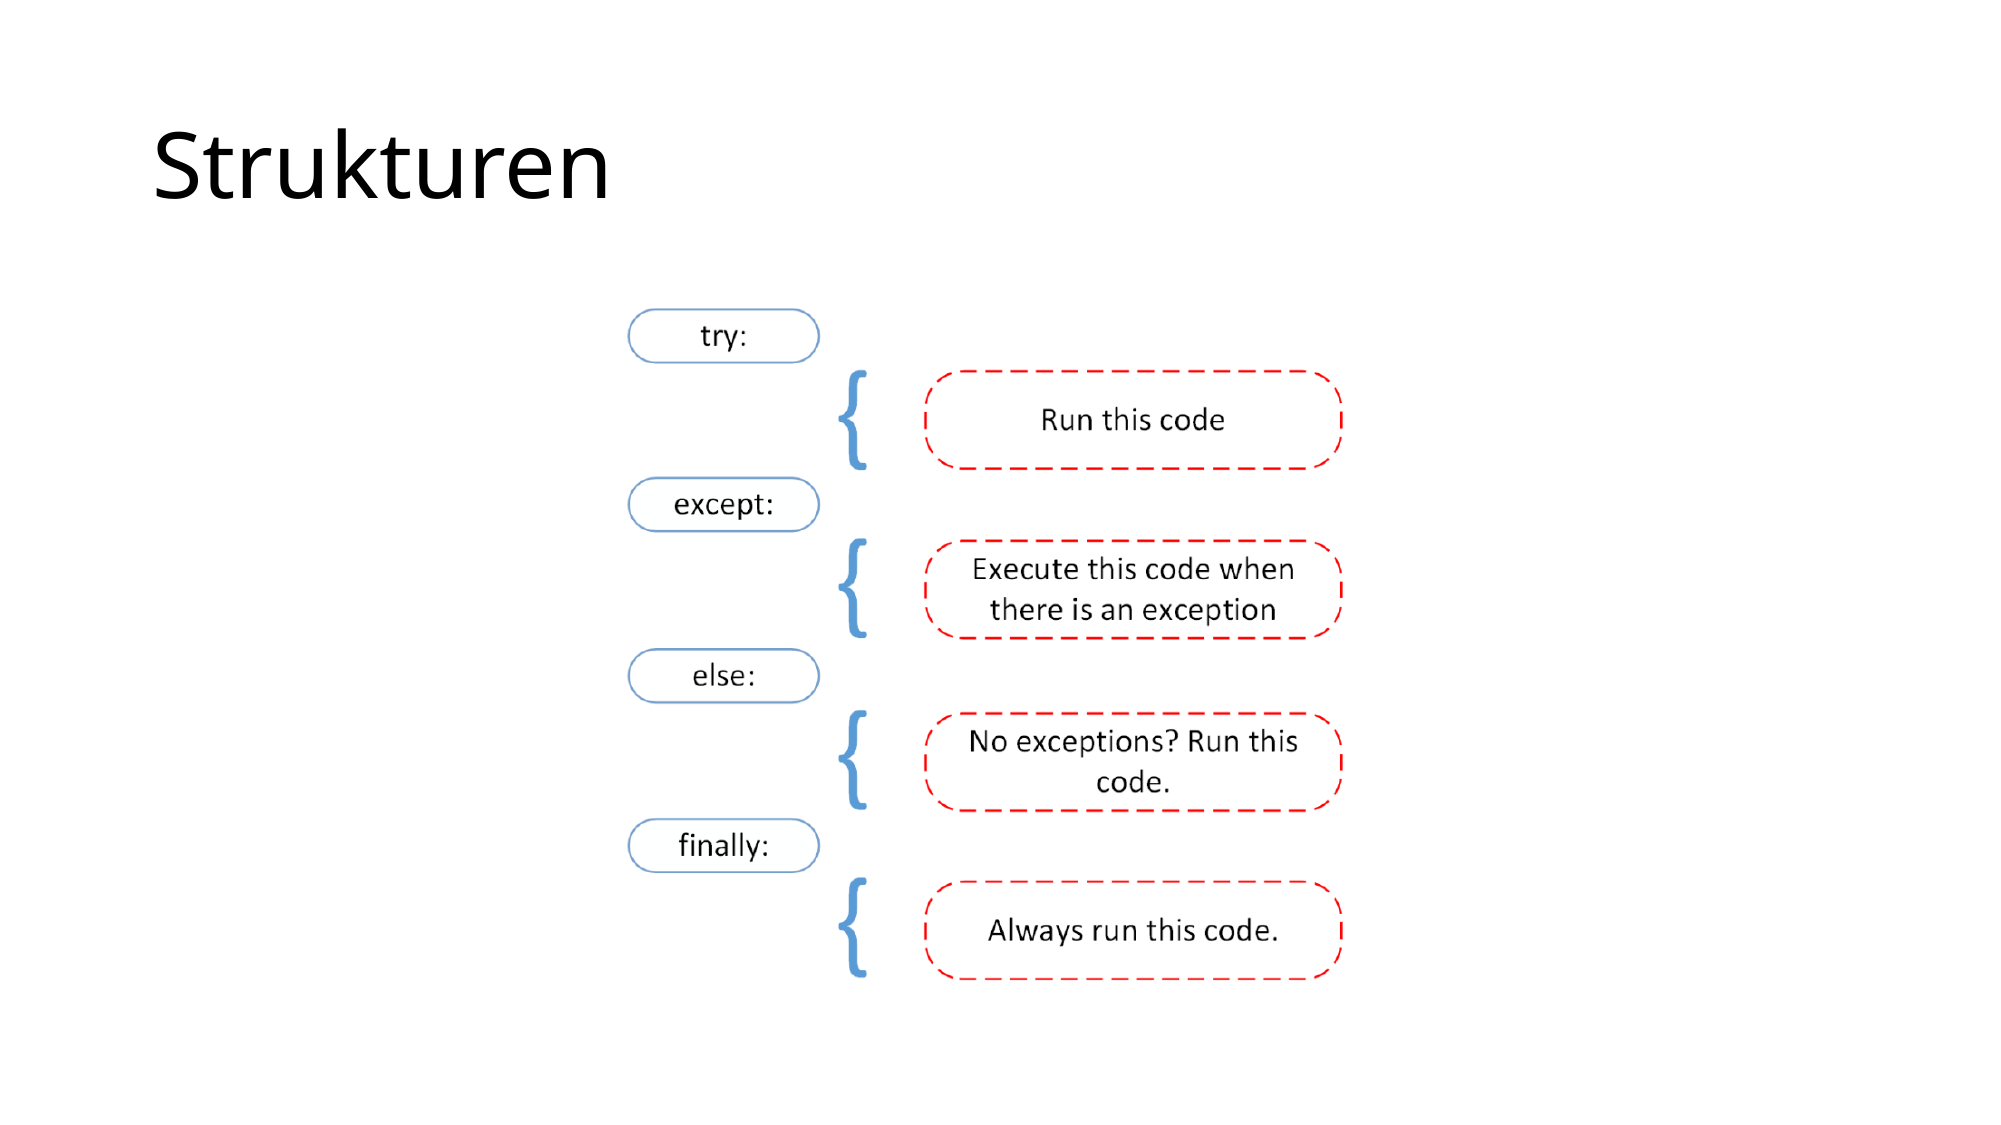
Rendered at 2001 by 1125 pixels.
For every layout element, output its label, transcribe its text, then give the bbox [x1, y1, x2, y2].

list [597, 299, 1403, 1014]
title Strukturen [137, 59, 1863, 278]
